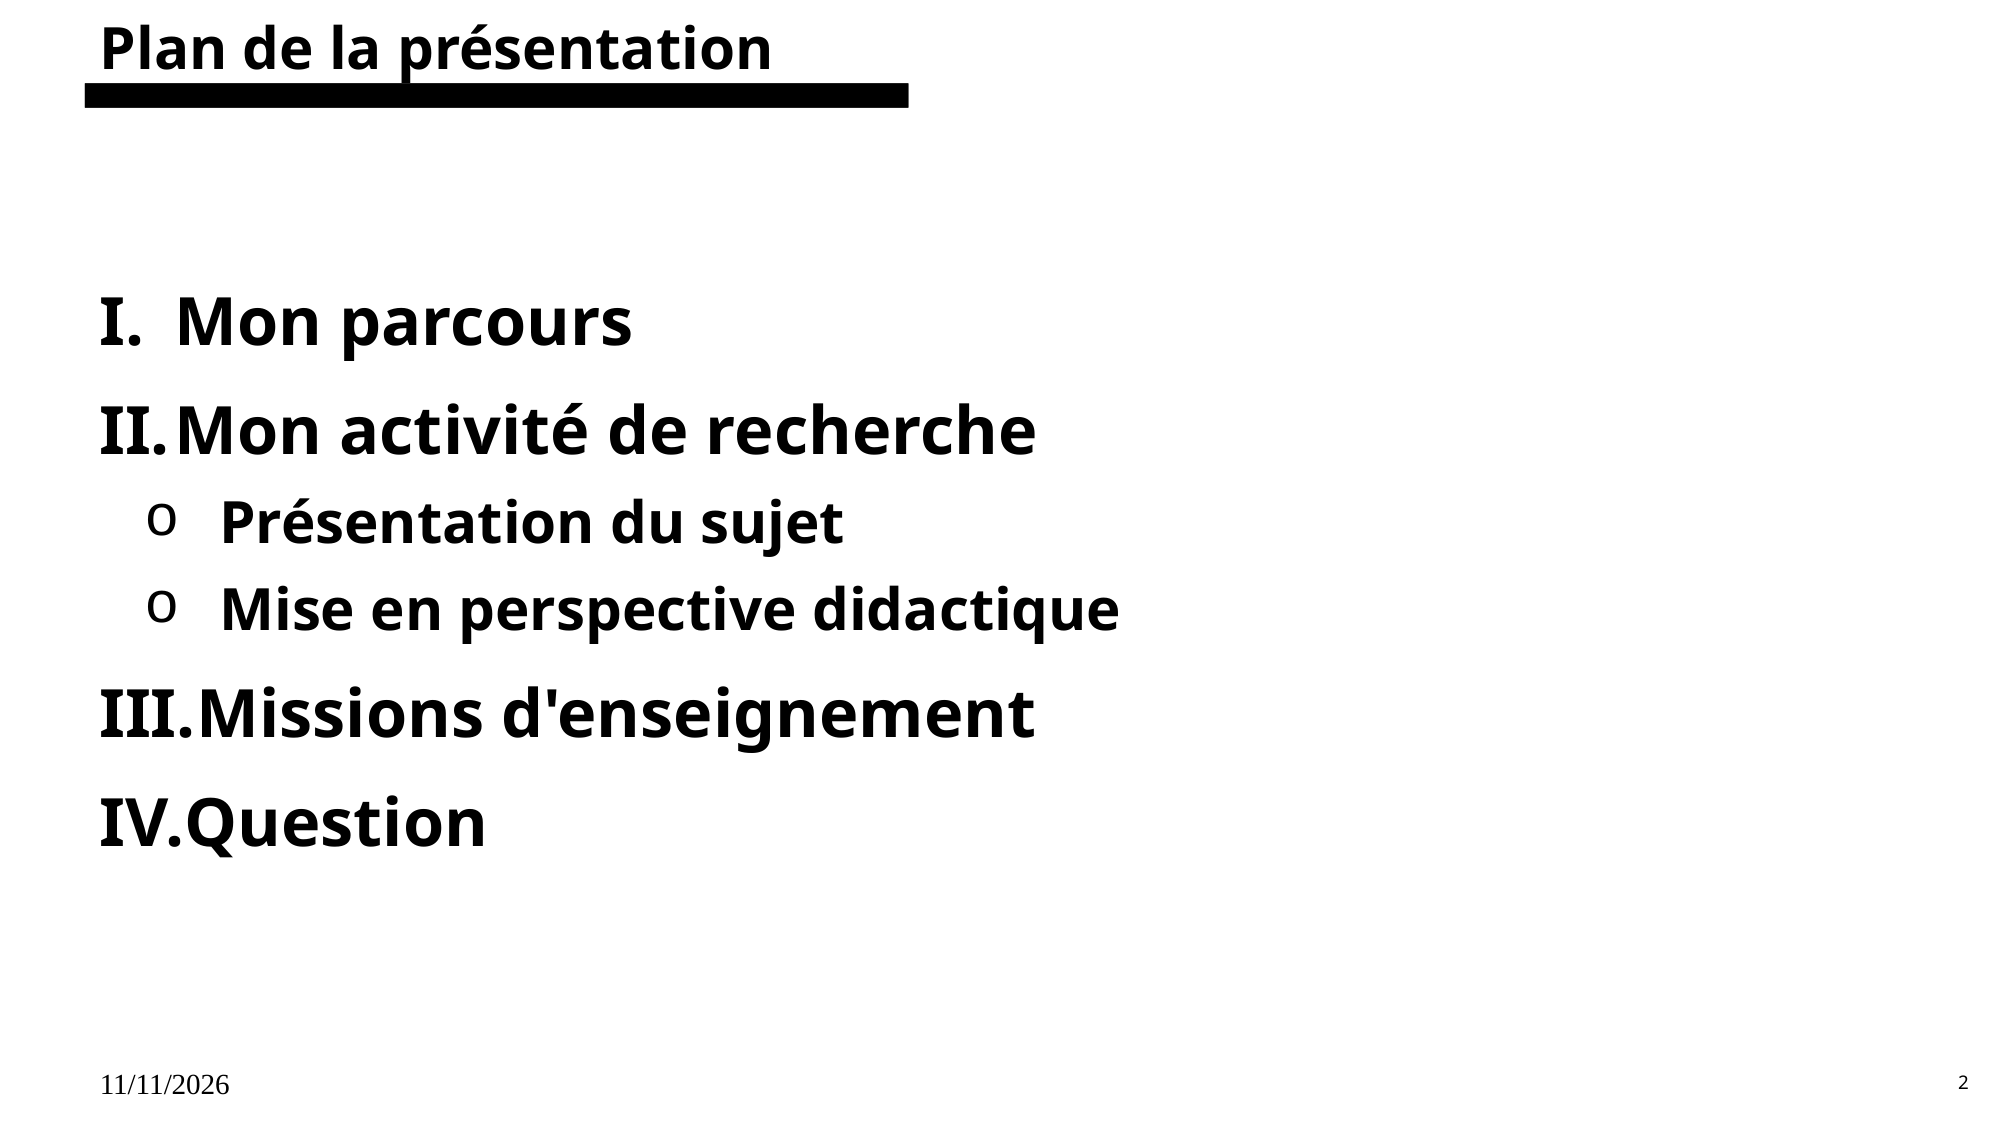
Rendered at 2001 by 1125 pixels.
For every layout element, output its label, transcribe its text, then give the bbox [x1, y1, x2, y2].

slide_number 2 [1879, 1053, 1984, 1113]
list Mon parcours Mon activité de recherche Présentation du sujet Mise en perspective didactique Missions d'enseignement Question [84, 263, 1671, 1062]
footer Plan de la présentation [84, 16, 900, 76]
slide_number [84, 1053, 535, 1113]
